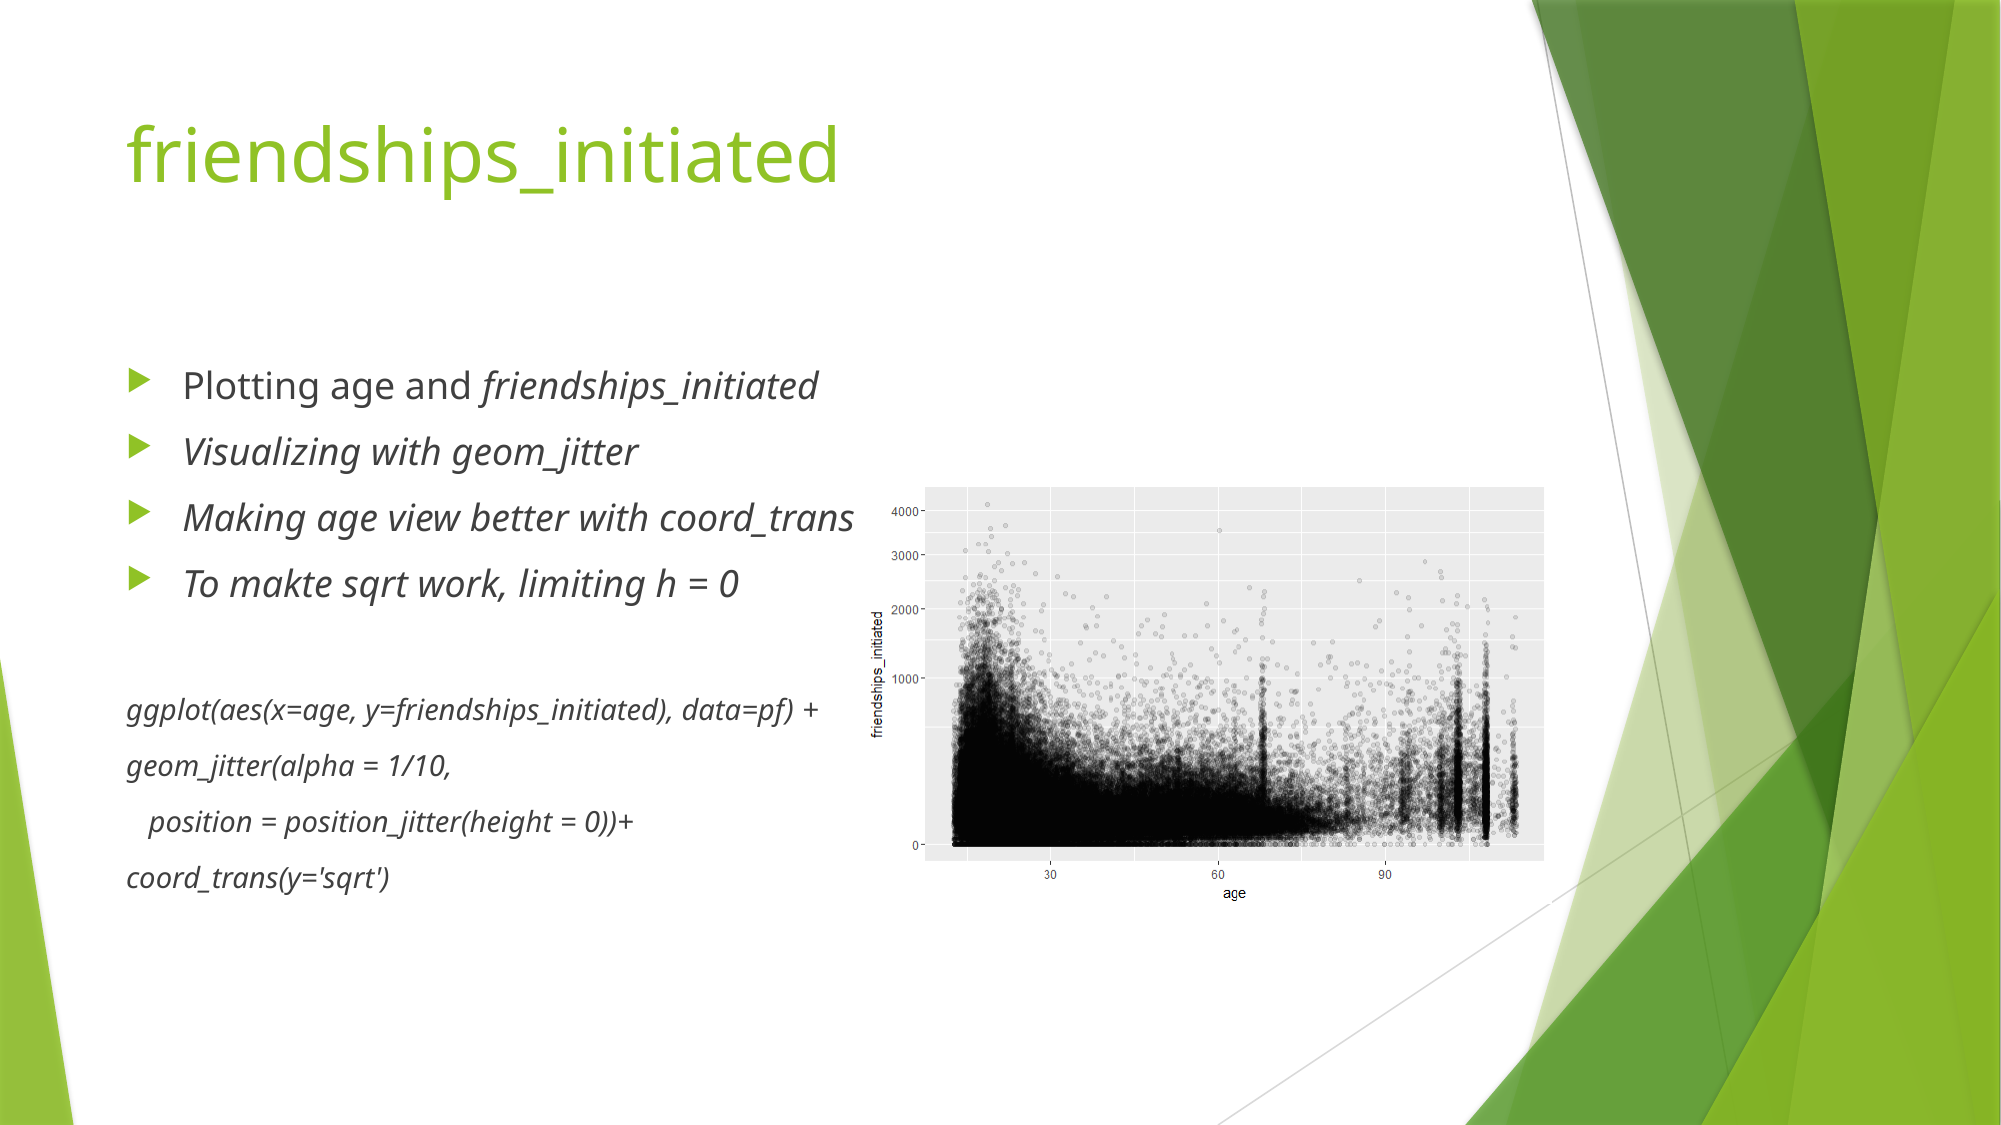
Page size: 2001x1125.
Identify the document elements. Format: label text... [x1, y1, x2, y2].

picture [857, 474, 1553, 904]
list Plotting age and friendships_initiated Visualizing with geom_jitter Making age view better with coord_trans To makte sqrt work, limiting h = 0 ggplot(aes(x=age, y=friendships_initiated), data=pf) + geom_jitter(alpha = 1/10, position = position_jitter(height = 0))+ coord_trans(y='sqrt') [111, 354, 1522, 992]
title friendships_initiated [111, 99, 1522, 317]
